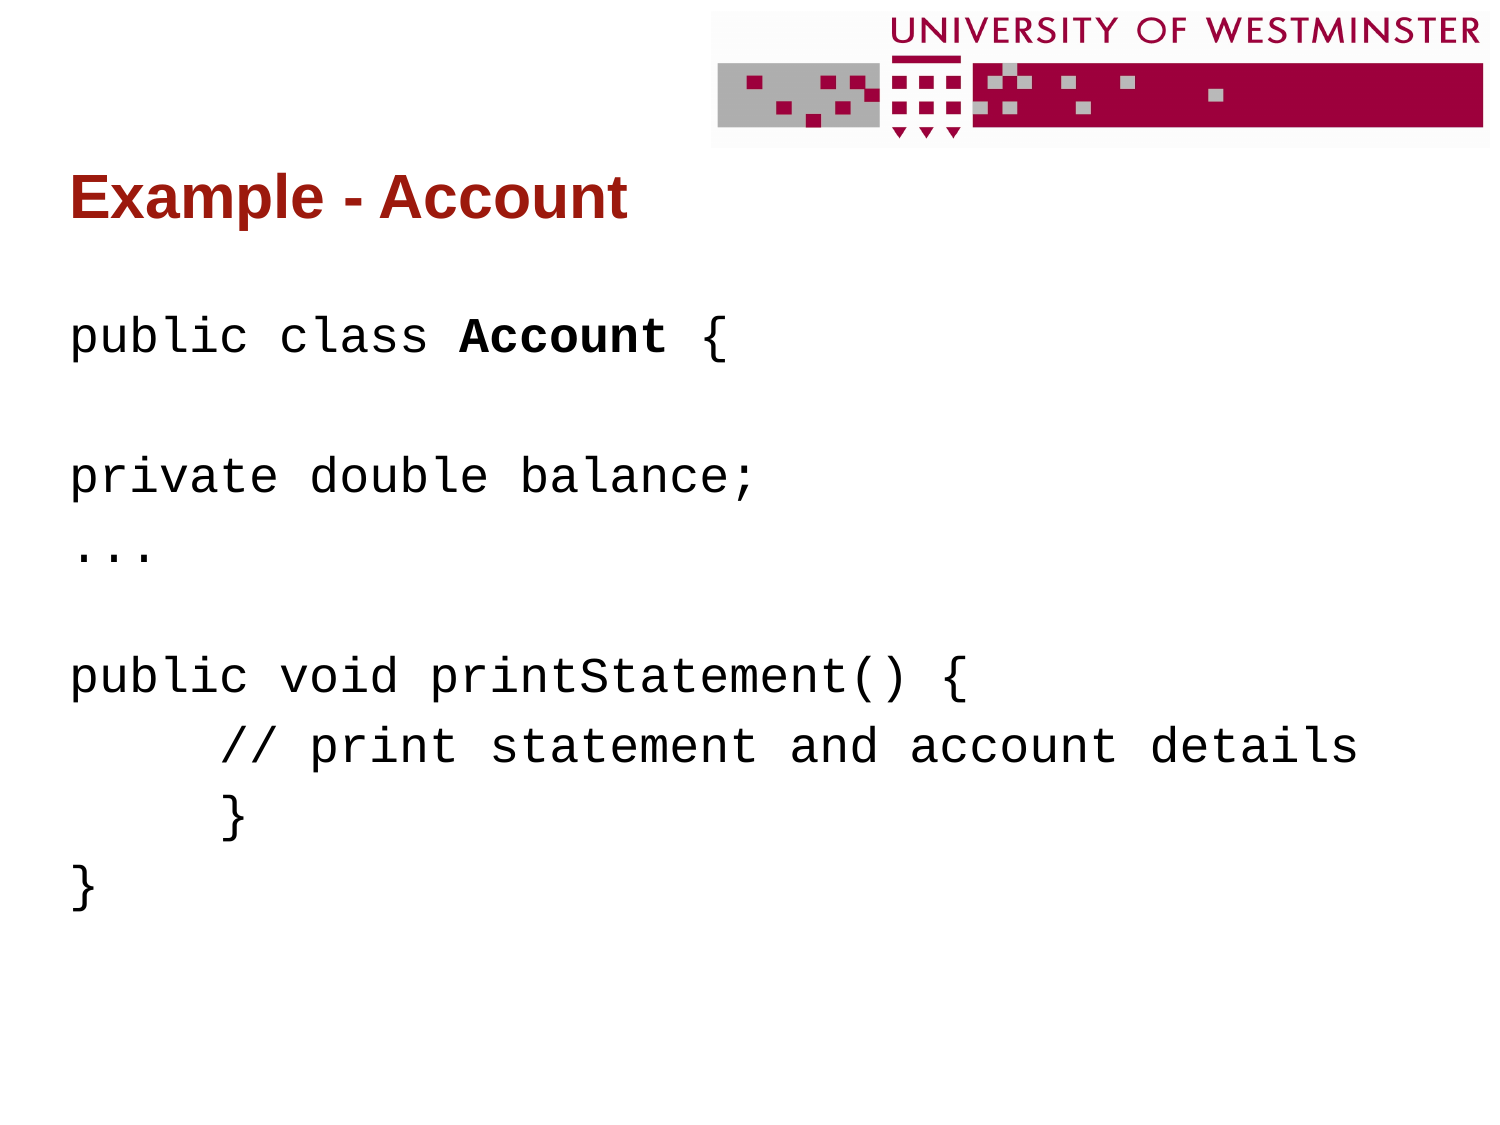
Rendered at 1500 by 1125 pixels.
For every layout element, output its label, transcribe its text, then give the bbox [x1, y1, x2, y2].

list public class Account { private double balance; ... public void printStatement() { // print statement and account details } } [53, 294, 1448, 1012]
picture [711, 11, 1490, 148]
title Example - Account [53, 148, 1448, 257]
